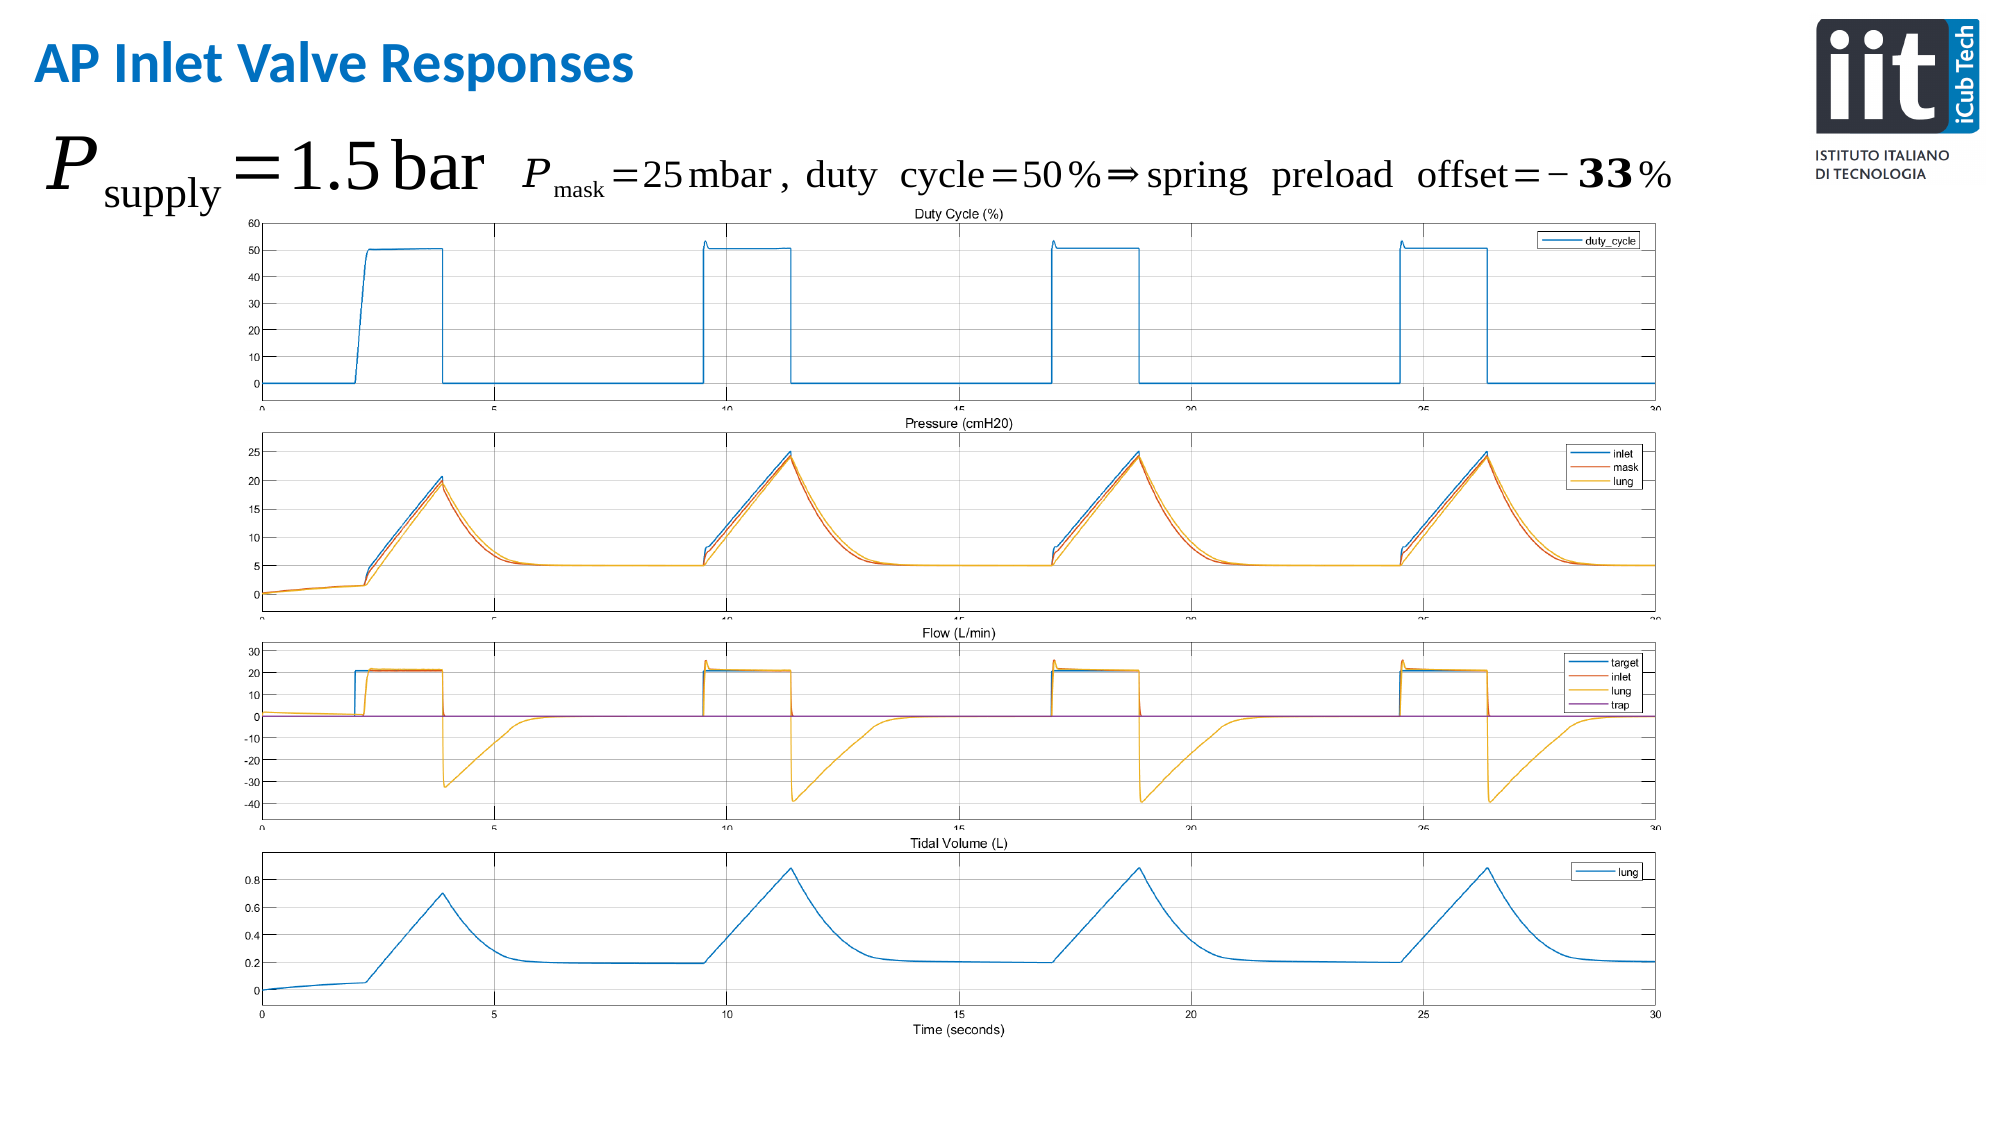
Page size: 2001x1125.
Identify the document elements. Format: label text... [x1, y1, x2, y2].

text_box AP Inlet Valve Responses [19, 17, 650, 102]
picture [1809, 13, 1986, 185]
picture [244, 202, 1668, 1041]
